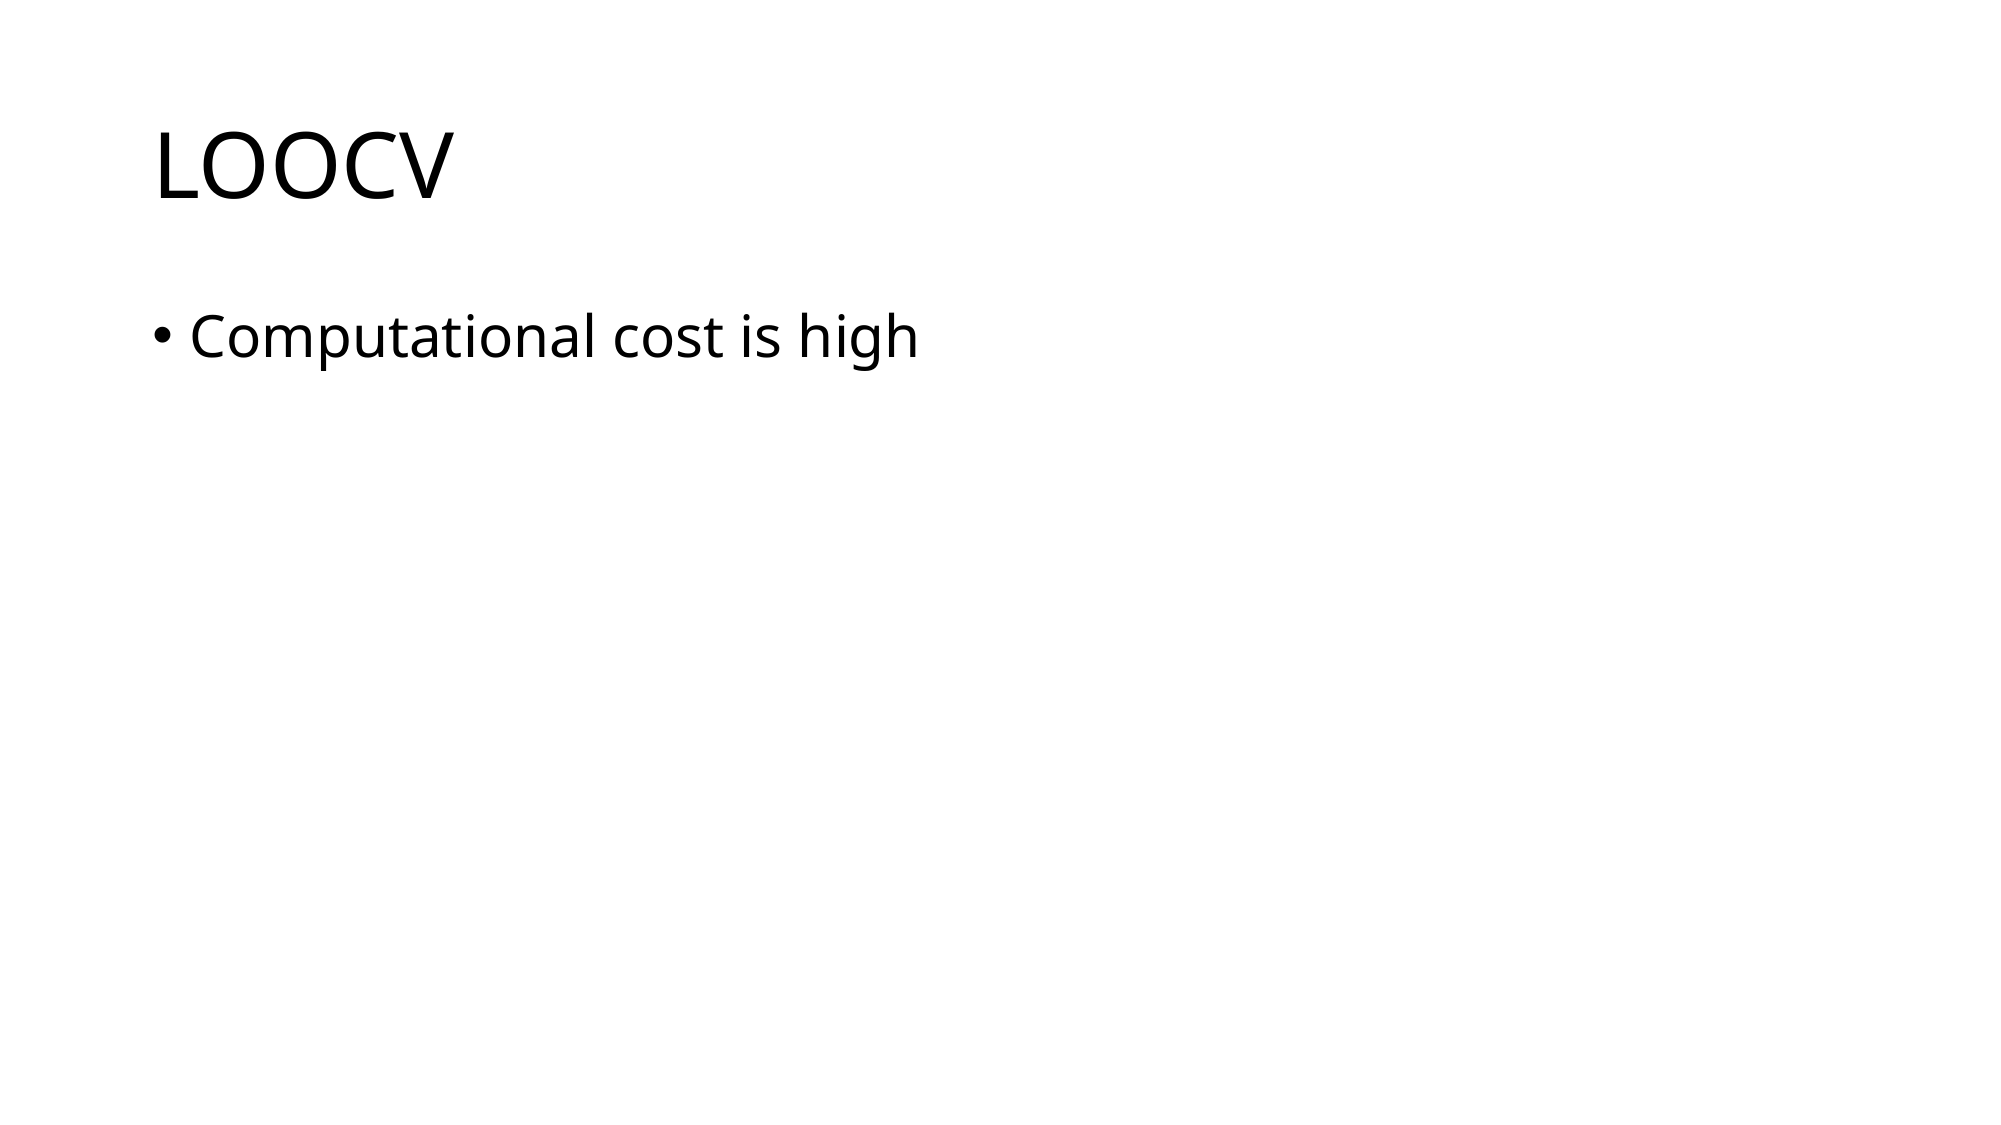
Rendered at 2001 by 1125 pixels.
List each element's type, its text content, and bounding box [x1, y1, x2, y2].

title LOOCV [137, 59, 1863, 278]
list Computational cost is high [137, 299, 1863, 1014]
